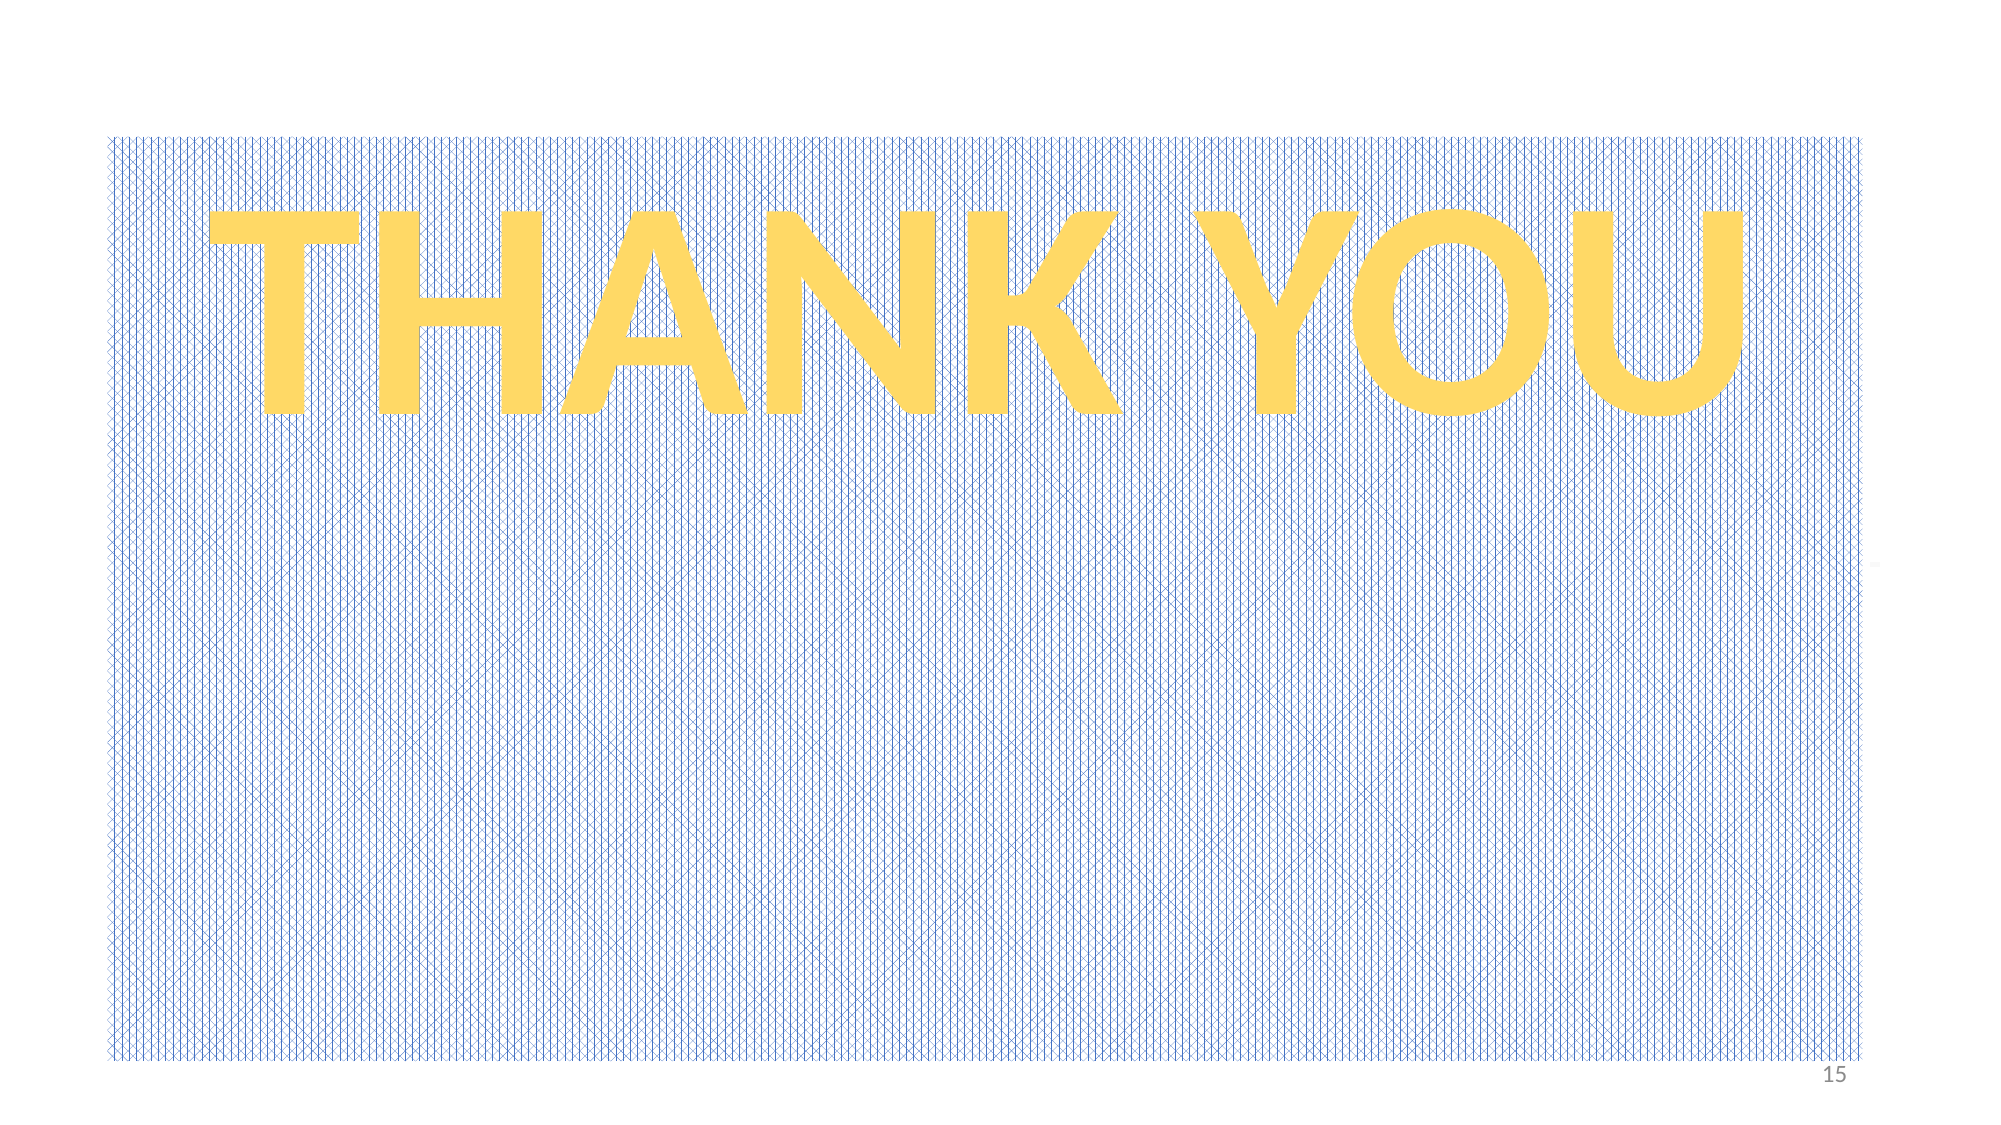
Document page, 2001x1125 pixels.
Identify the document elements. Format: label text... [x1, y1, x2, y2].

slide_number 15 [1412, 1042, 1863, 1103]
list THANK YOU [107, 136, 1863, 1062]
